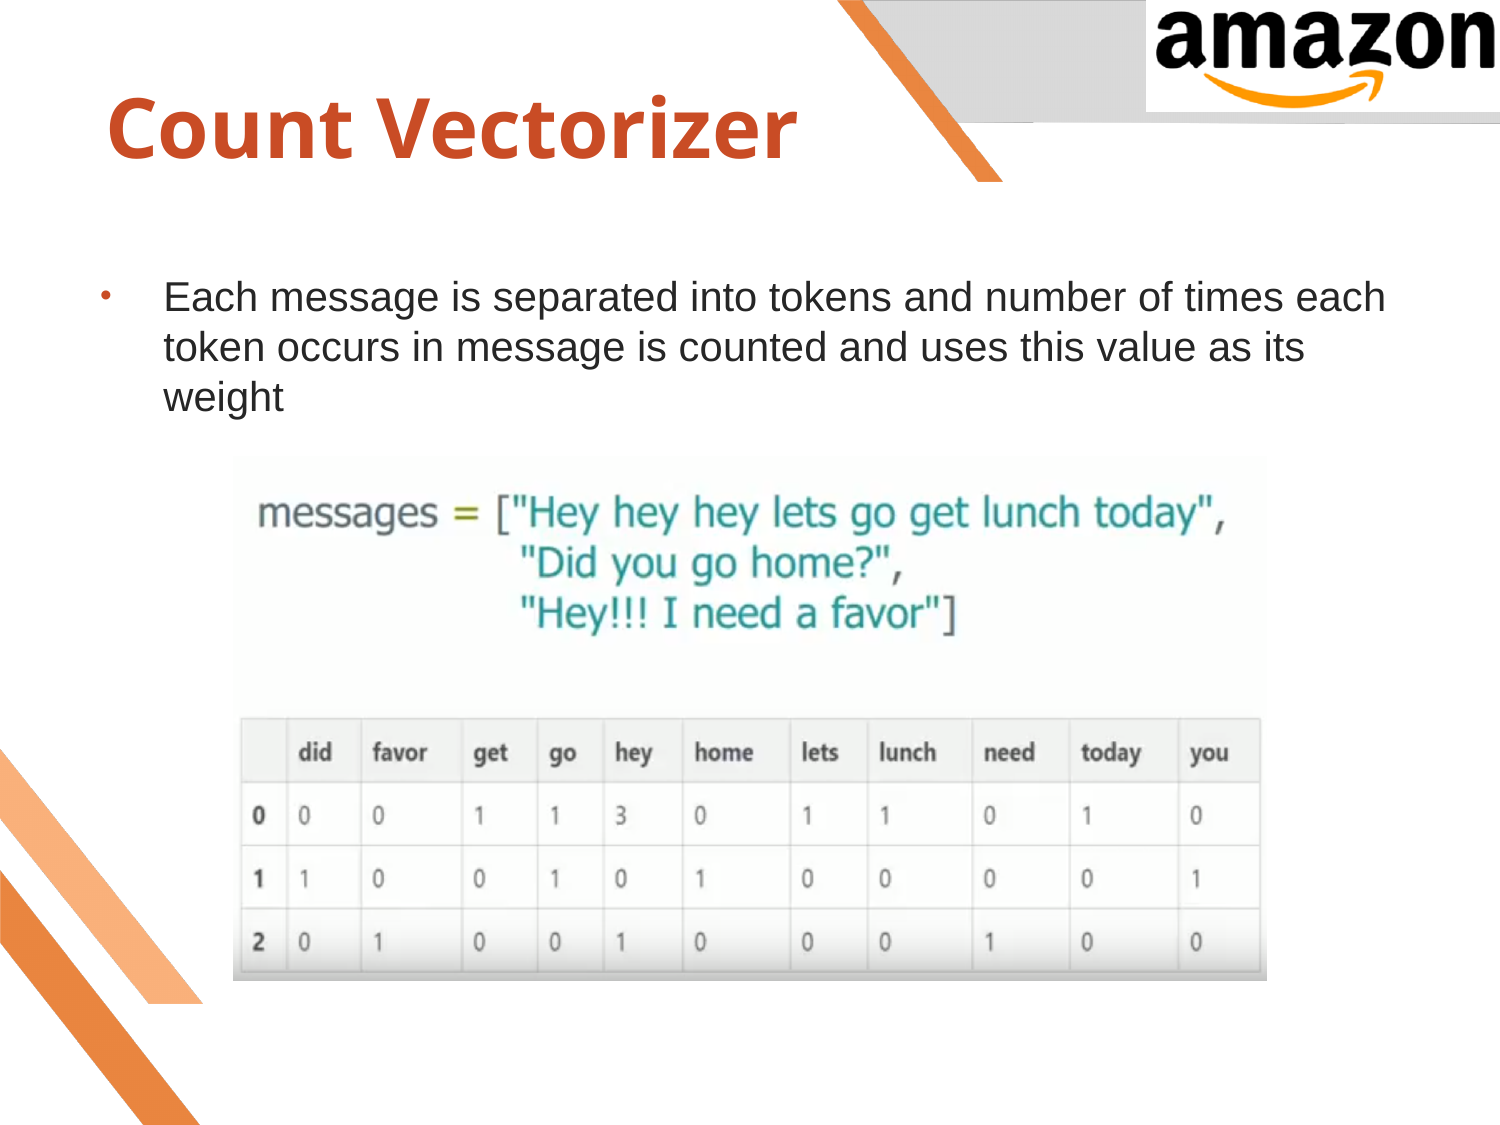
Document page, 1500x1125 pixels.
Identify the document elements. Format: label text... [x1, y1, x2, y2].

list Each message is separated into tokens and number of times each token occurs in message is counted and uses this value as its weight [75, 262, 1425, 1013]
picture [0, 745, 200, 1125]
picture [233, 455, 1267, 981]
title Count Vectorizer [75, 59, 875, 191]
picture [837, 0, 1500, 182]
